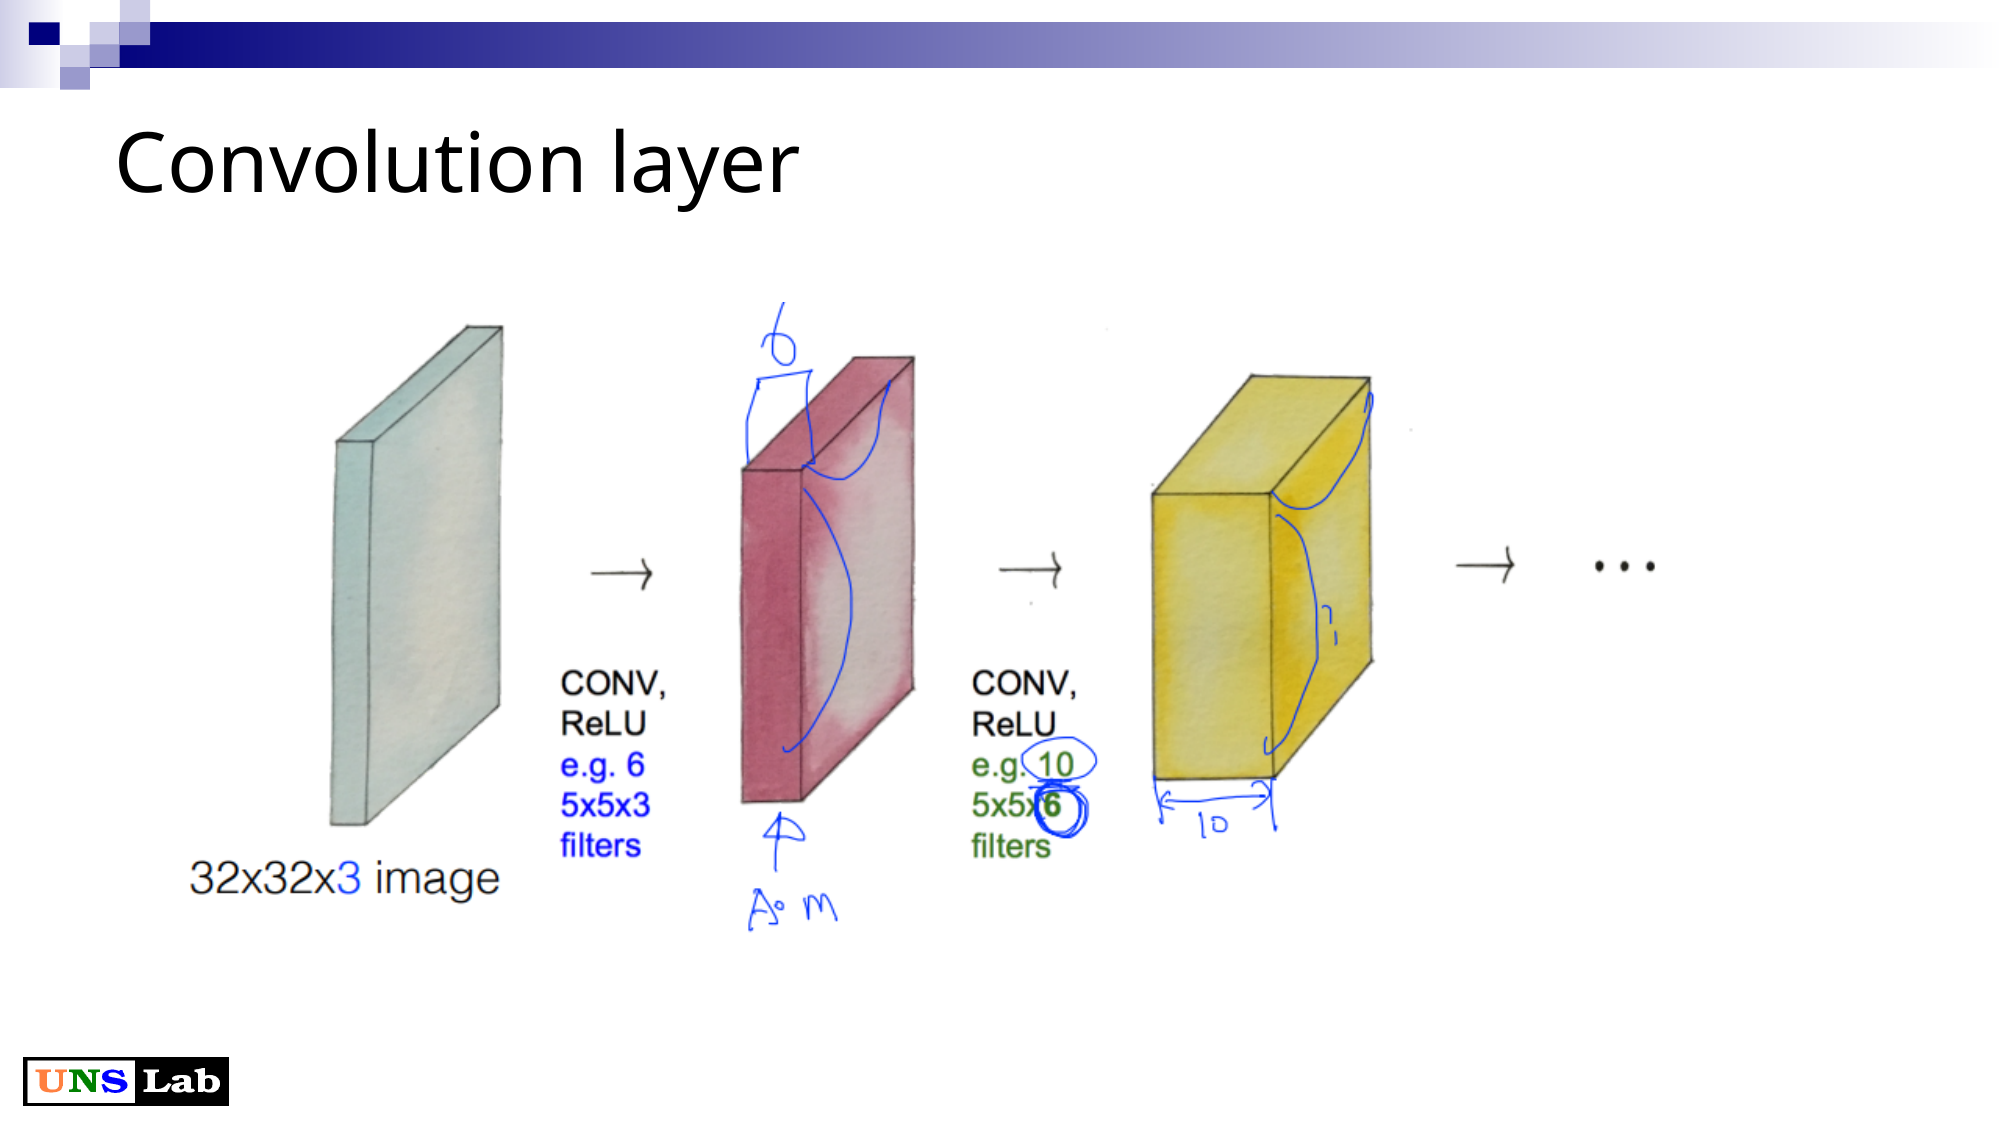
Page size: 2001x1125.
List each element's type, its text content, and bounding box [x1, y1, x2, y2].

picture [23, 1057, 229, 1106]
title Convolution layer [99, 75, 1900, 244]
picture [161, 302, 1742, 935]
